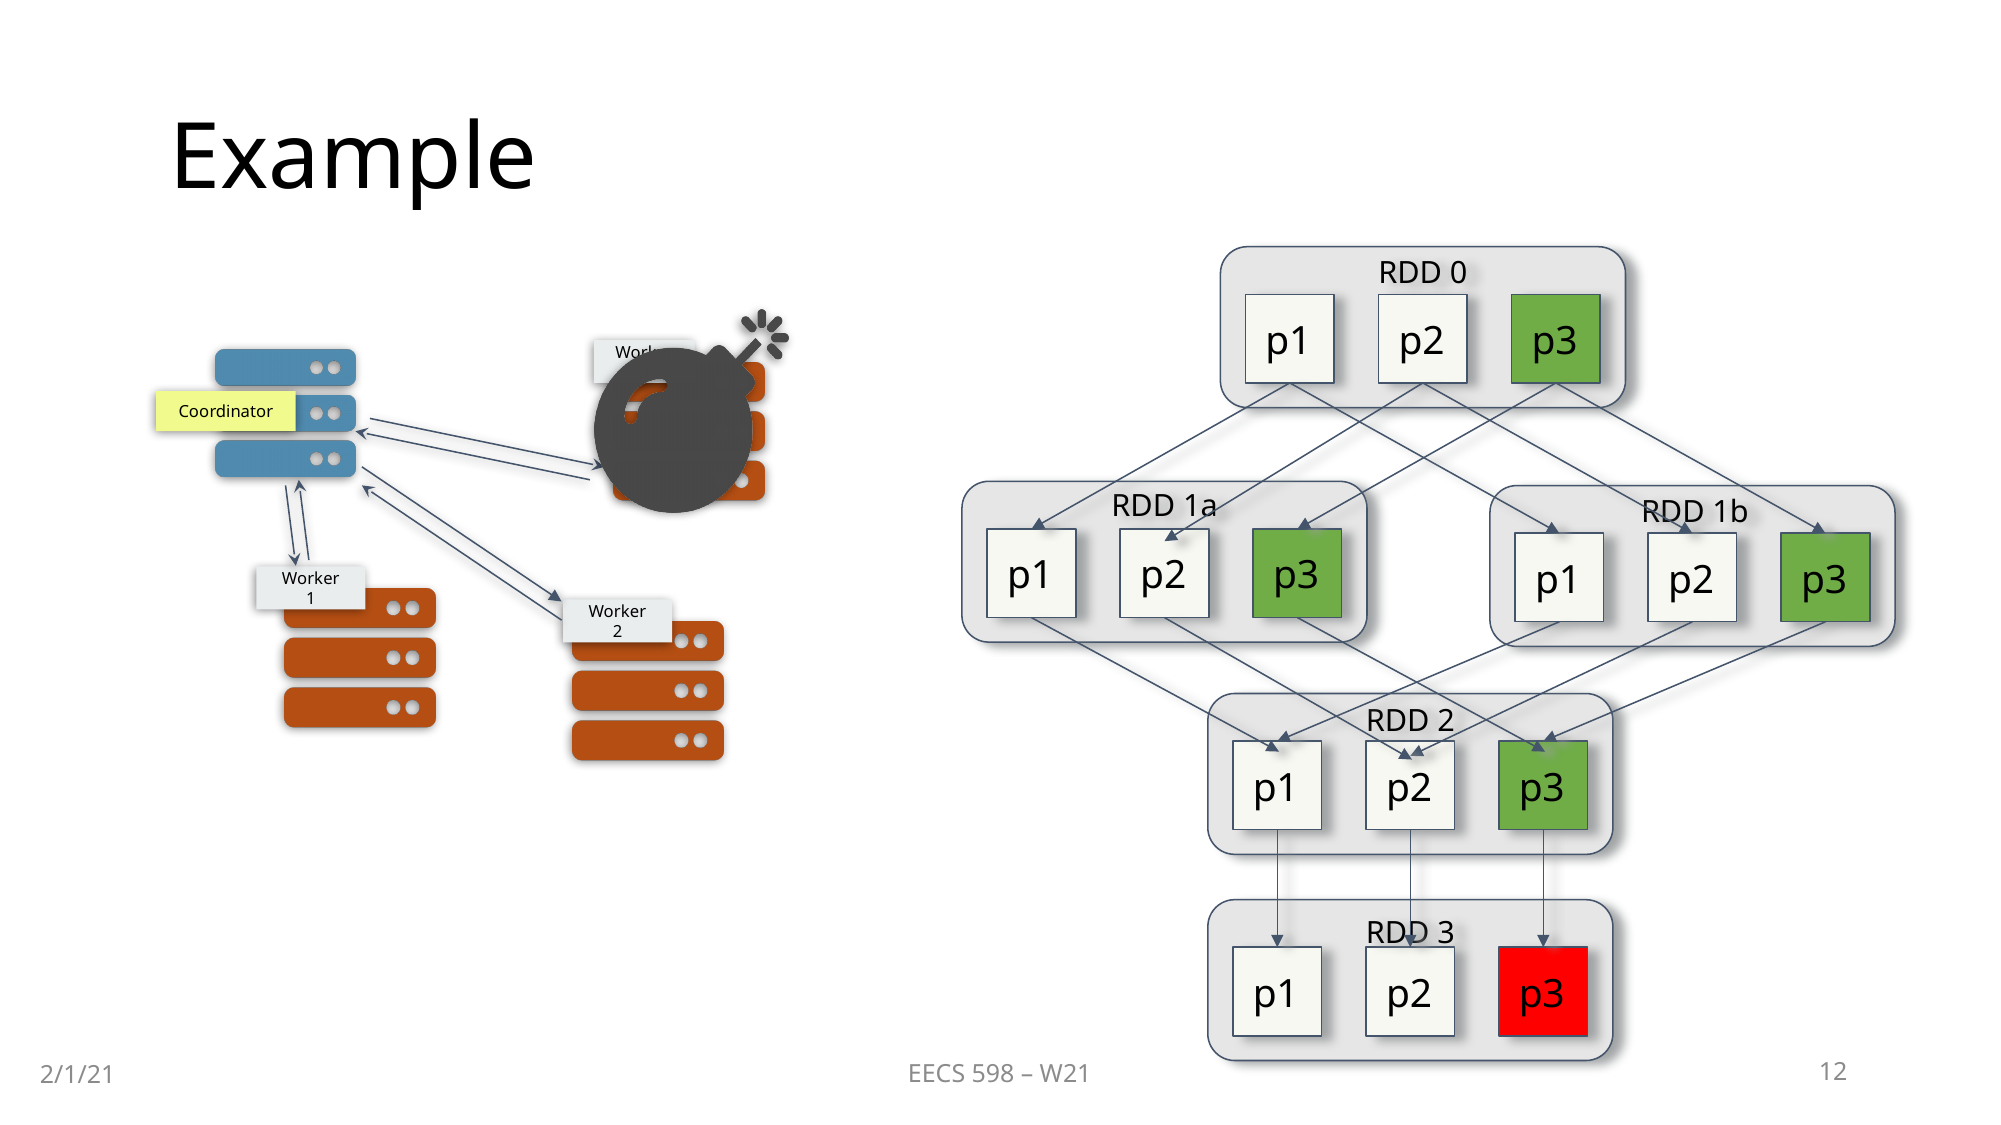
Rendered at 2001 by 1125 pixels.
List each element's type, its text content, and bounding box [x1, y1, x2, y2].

text_box Example [154, 50, 1880, 268]
text_box Coordinator [156, 391, 215, 432]
footer EECS 598 – W21 [662, 1042, 1338, 1103]
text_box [1277, 829, 1544, 948]
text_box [1207, 756, 1613, 855]
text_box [1220, 233, 1626, 382]
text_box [1489, 472, 1895, 647]
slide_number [24, 1043, 475, 1104]
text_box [1556, 382, 1826, 534]
slide_number 12 [1412, 1042, 1863, 1103]
picture [594, 309, 789, 513]
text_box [1207, 893, 1613, 1061]
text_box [1031, 617, 1546, 760]
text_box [1546, 621, 1826, 756]
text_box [1031, 382, 1556, 542]
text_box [215, 340, 765, 770]
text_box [961, 465, 1367, 643]
